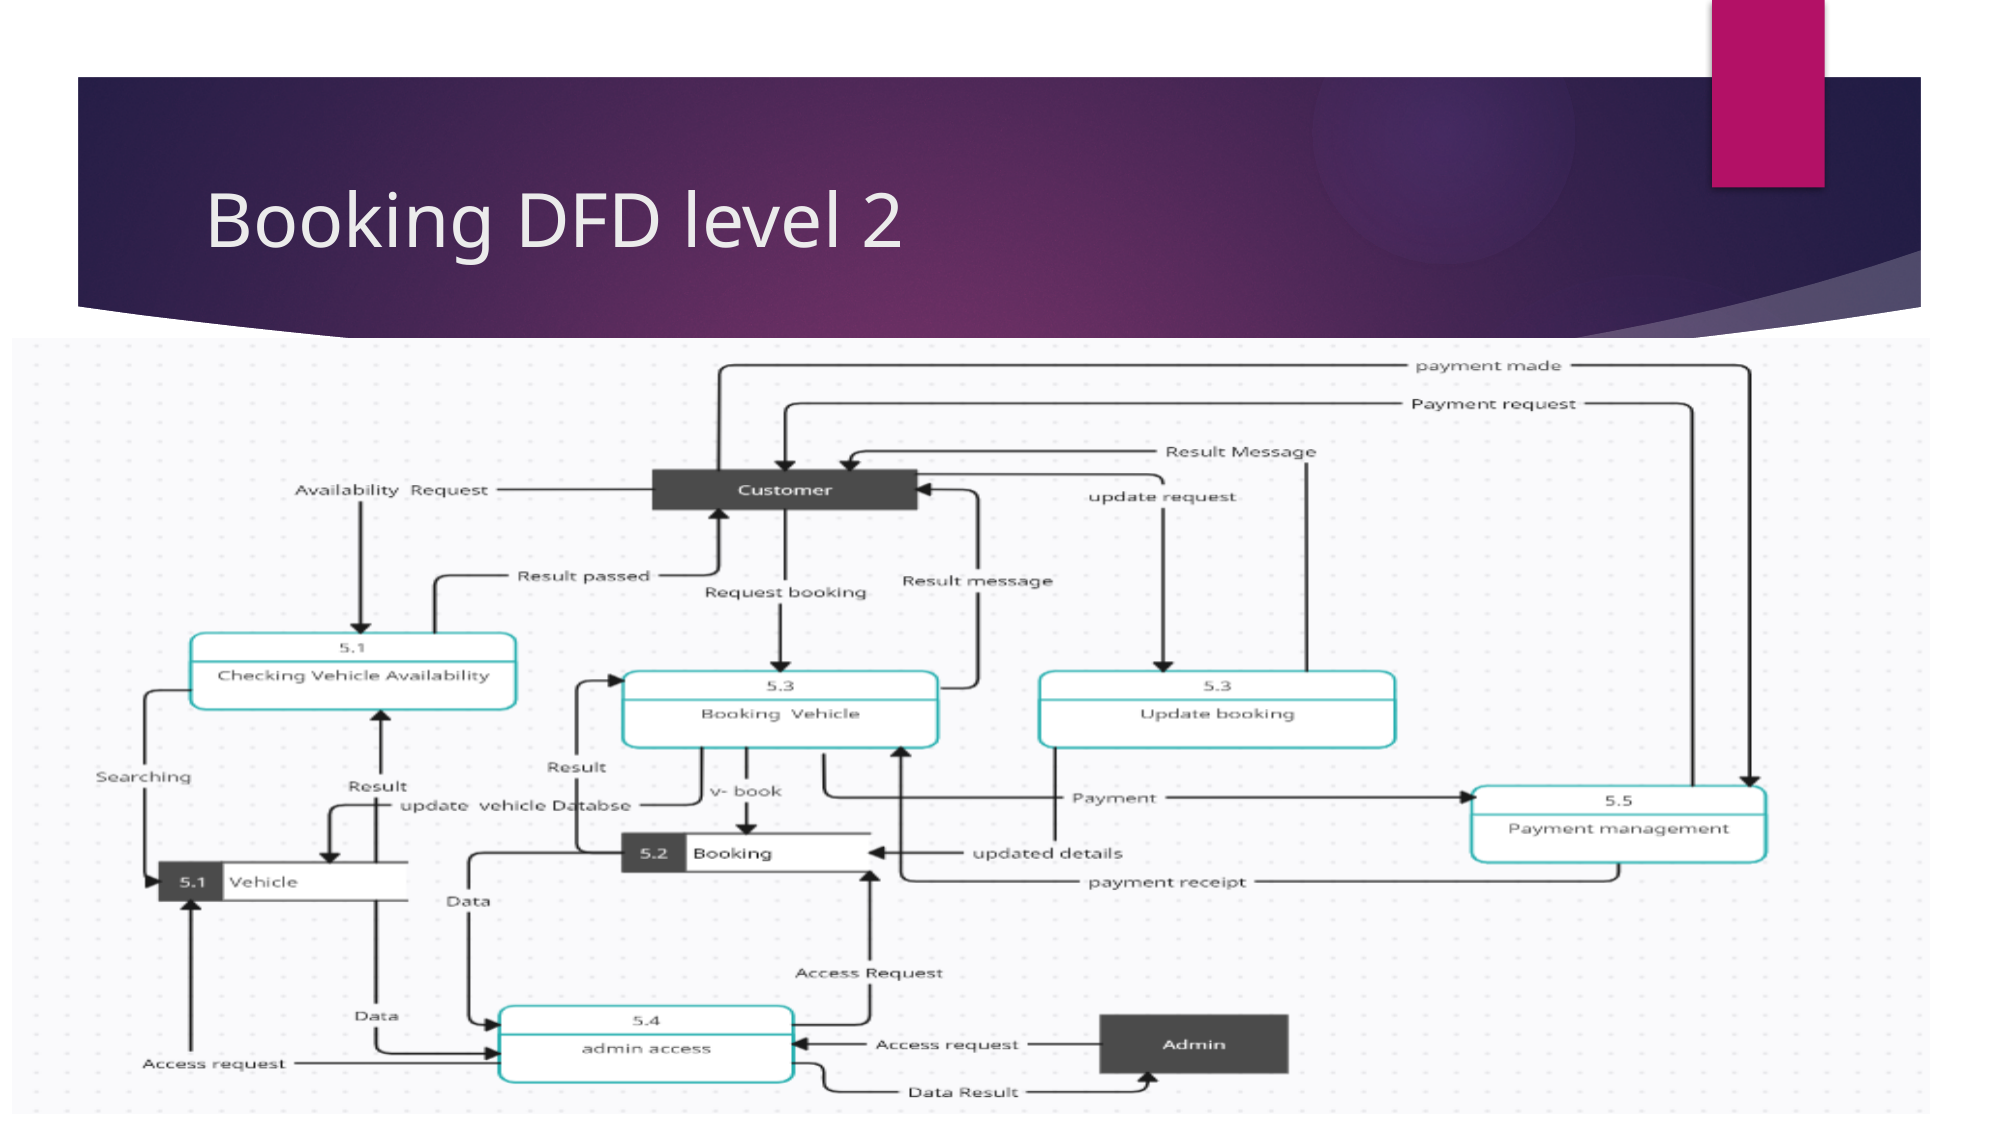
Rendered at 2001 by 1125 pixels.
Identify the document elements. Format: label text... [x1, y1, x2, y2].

title Booking DFD level 2 [189, 159, 1627, 276]
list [12, 338, 1930, 1114]
